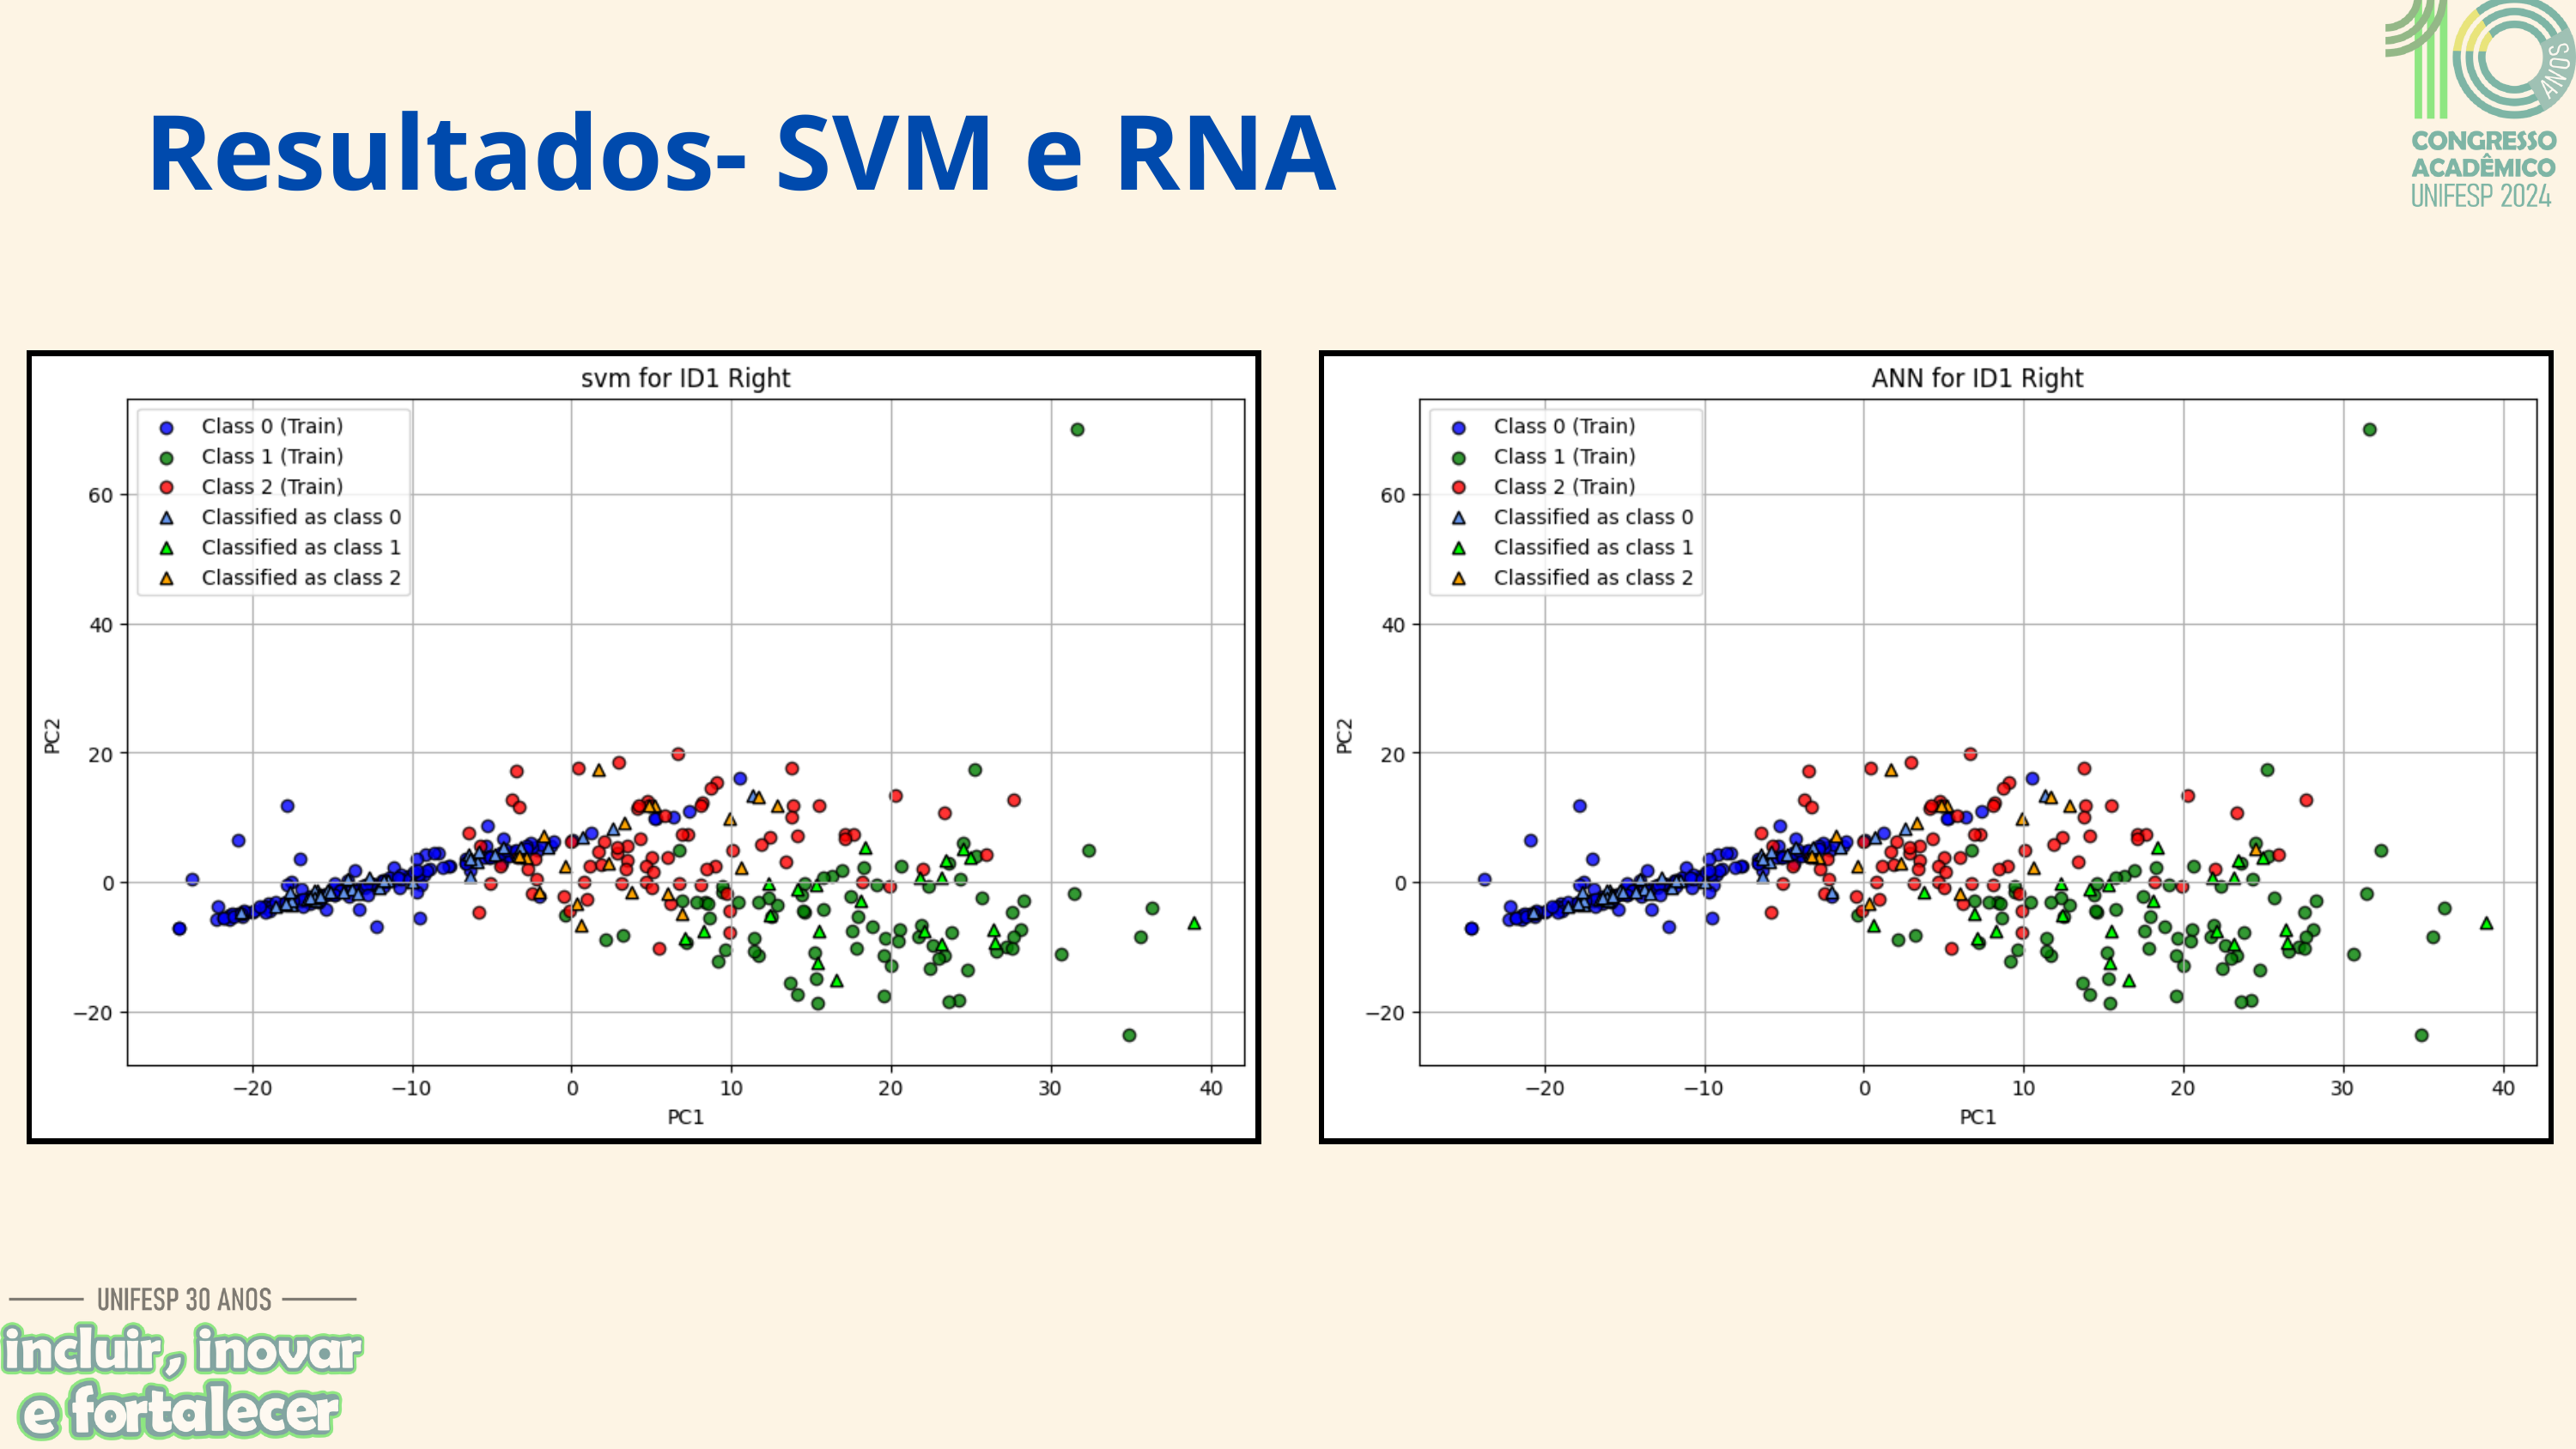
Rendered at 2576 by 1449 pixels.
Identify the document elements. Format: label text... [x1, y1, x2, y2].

text_box [1321, 353, 2551, 1142]
text_box [0, 1288, 365, 1449]
text_box [28, 353, 1259, 1142]
text_box Resultados- SVM e RNA [144, 65, 1957, 211]
text_box [2385, 0, 2576, 208]
